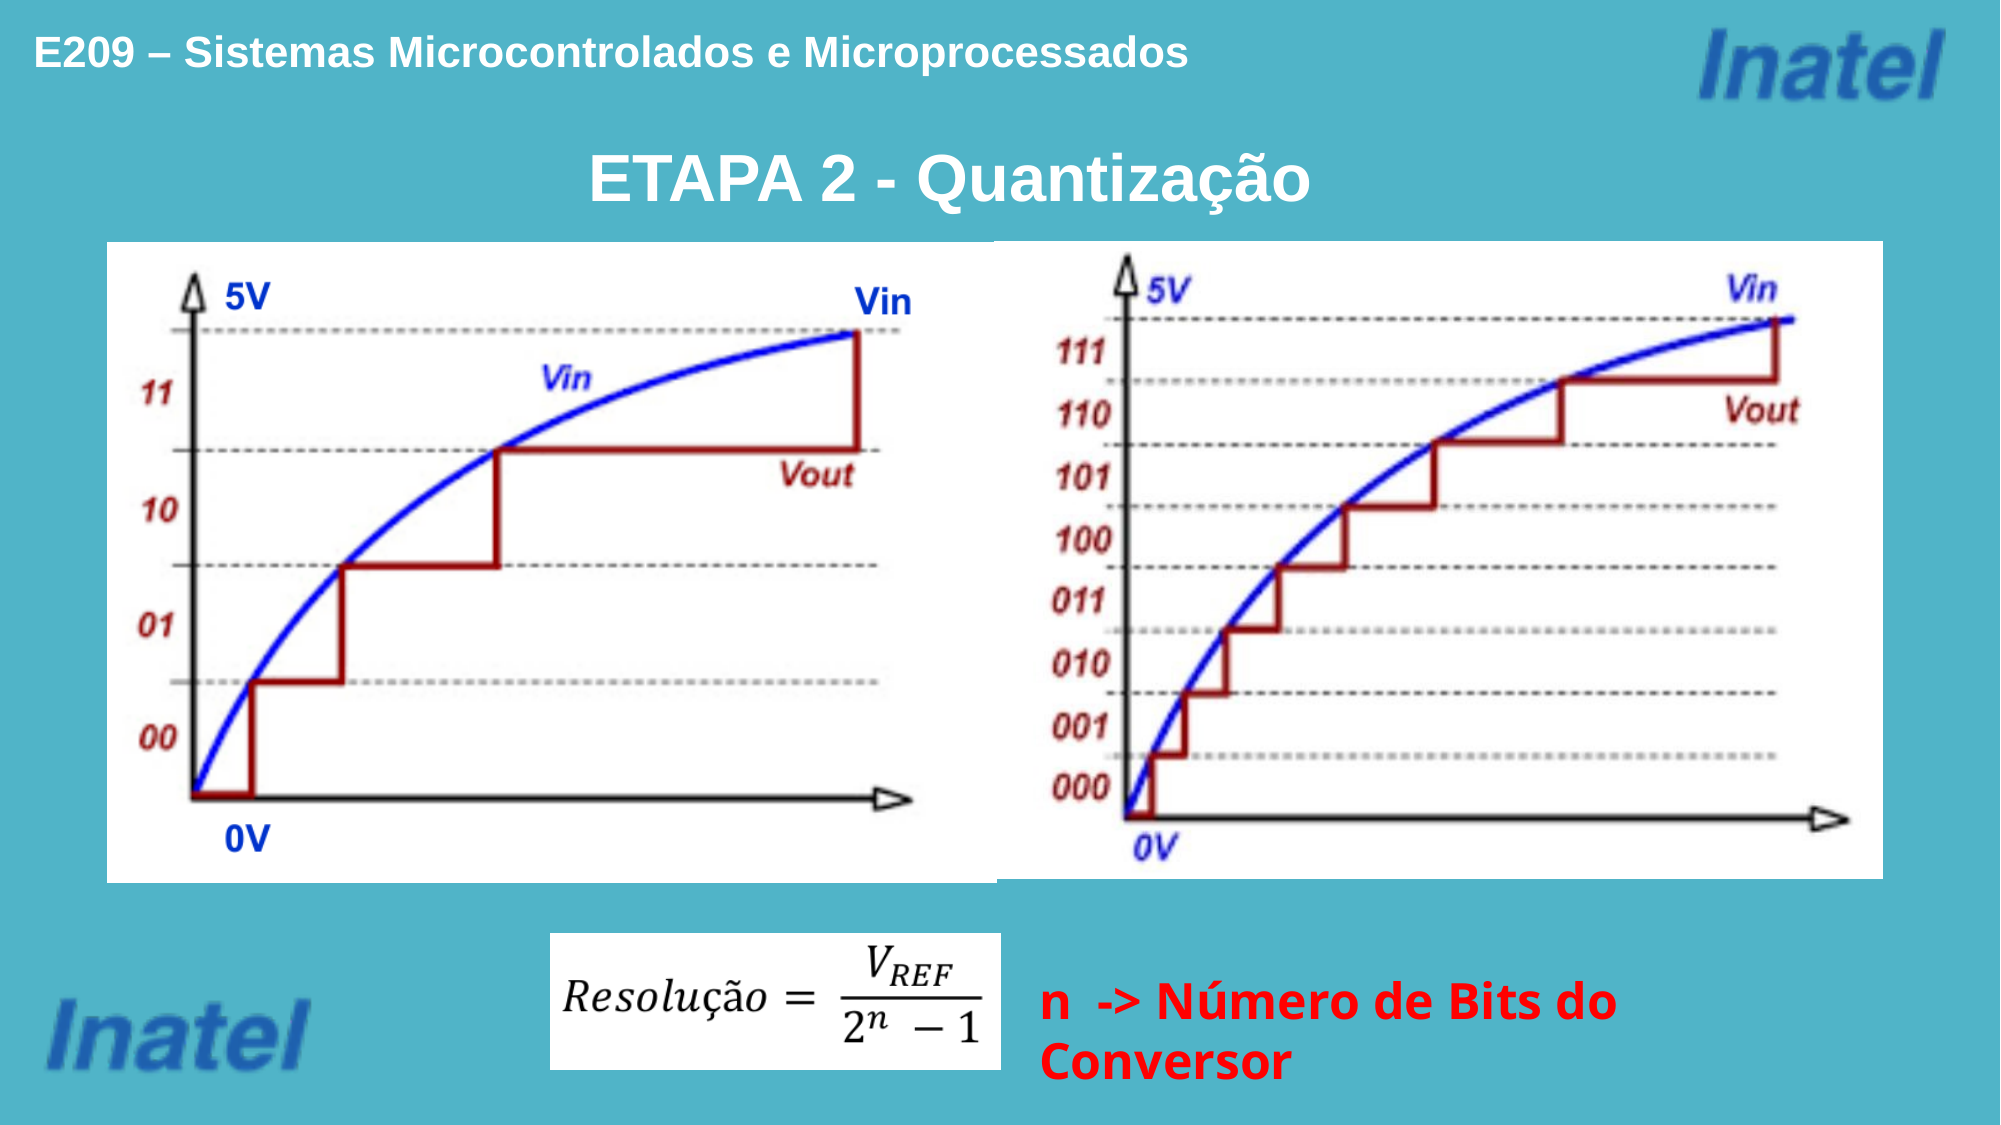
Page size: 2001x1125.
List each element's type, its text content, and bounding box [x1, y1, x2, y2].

picture [107, 241, 1884, 883]
text_box n -> Número de Bits do Conversor [1024, 961, 1852, 1097]
picture [550, 932, 1002, 1070]
picture [35, 983, 321, 1090]
text_box ETAPA 2 - Quantização [573, 127, 1428, 223]
text_box E209 – Sistemas Microcontrolados e Microprocessados [18, 15, 1381, 84]
picture [1689, 14, 1955, 118]
